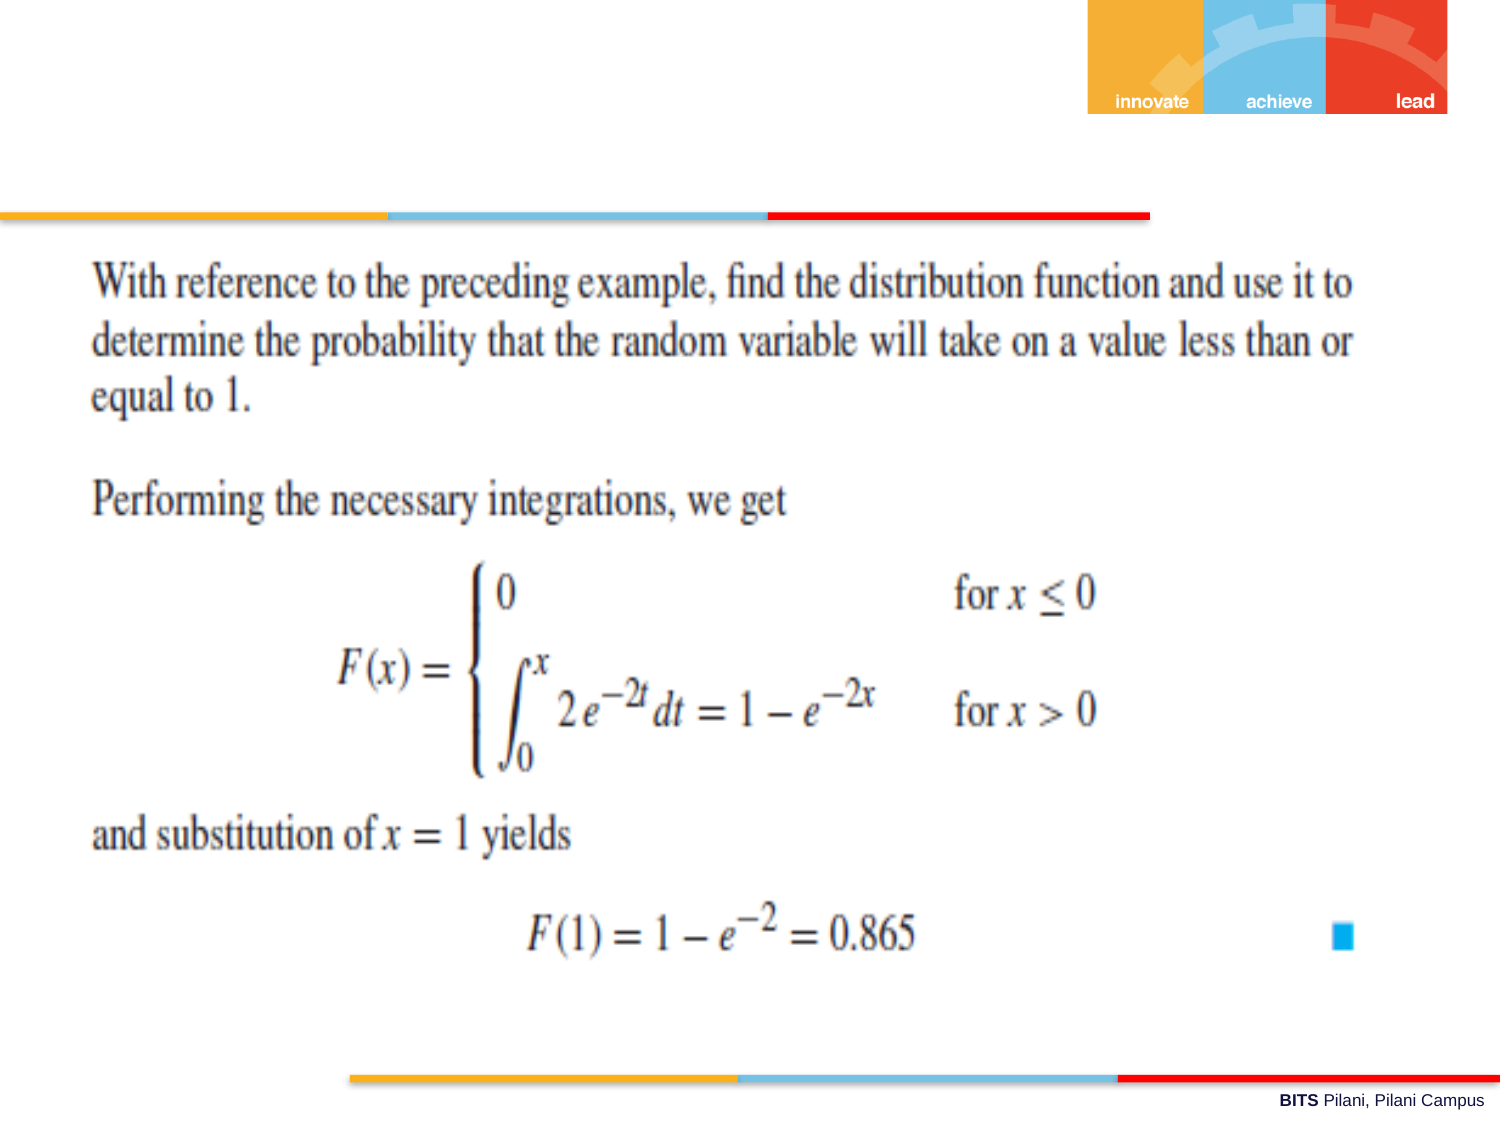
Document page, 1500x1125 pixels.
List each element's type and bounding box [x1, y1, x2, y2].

picture [74, 237, 1426, 1013]
picture [1087, 0, 1448, 114]
